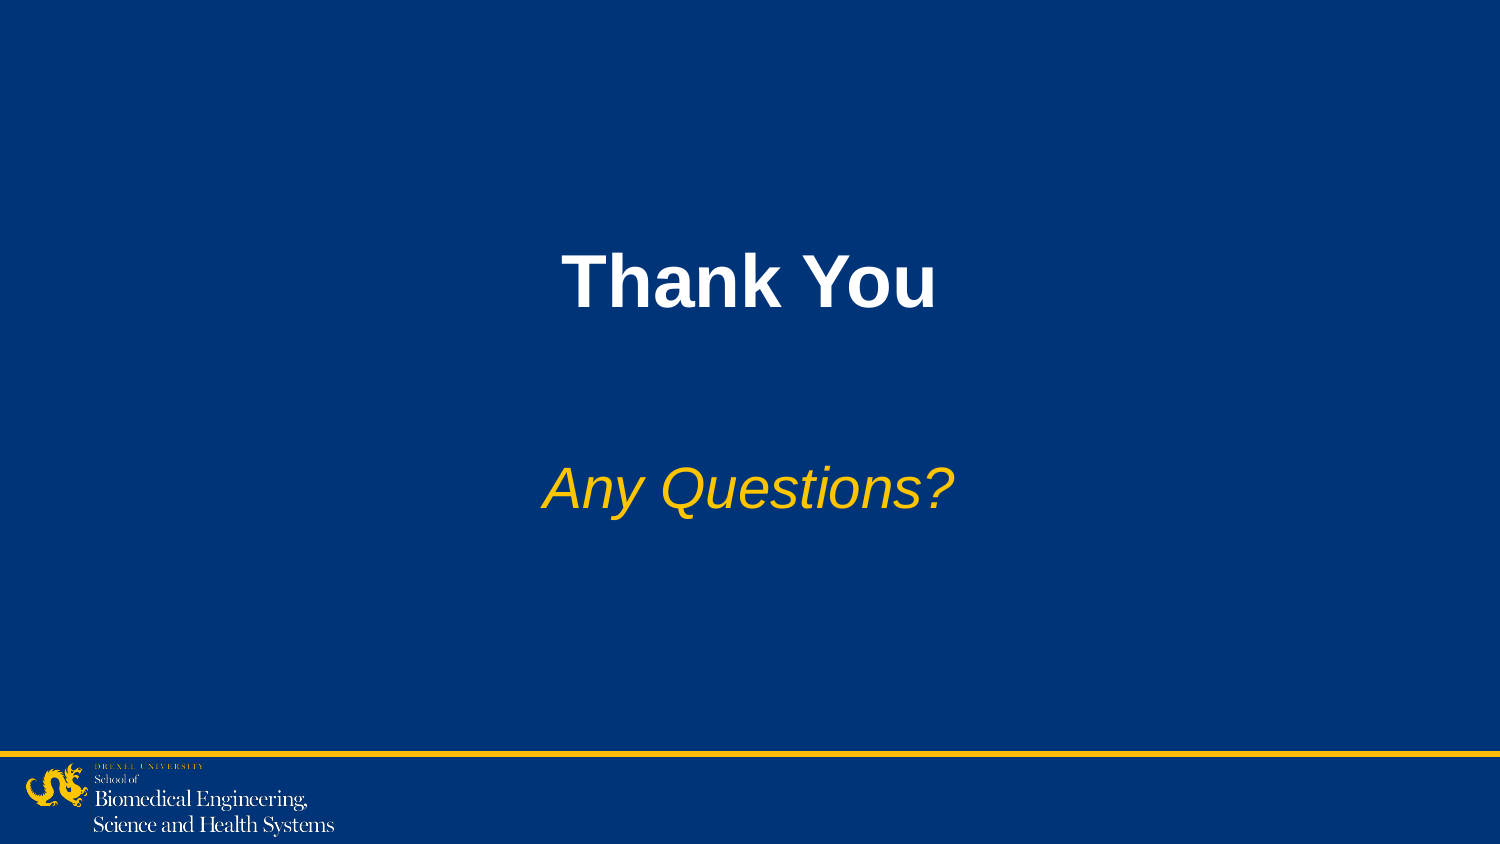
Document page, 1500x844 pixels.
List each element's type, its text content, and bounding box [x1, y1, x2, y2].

title Thank You [0, 225, 1500, 322]
picture [26, 763, 334, 837]
list Any Questions? [0, 443, 1500, 535]
